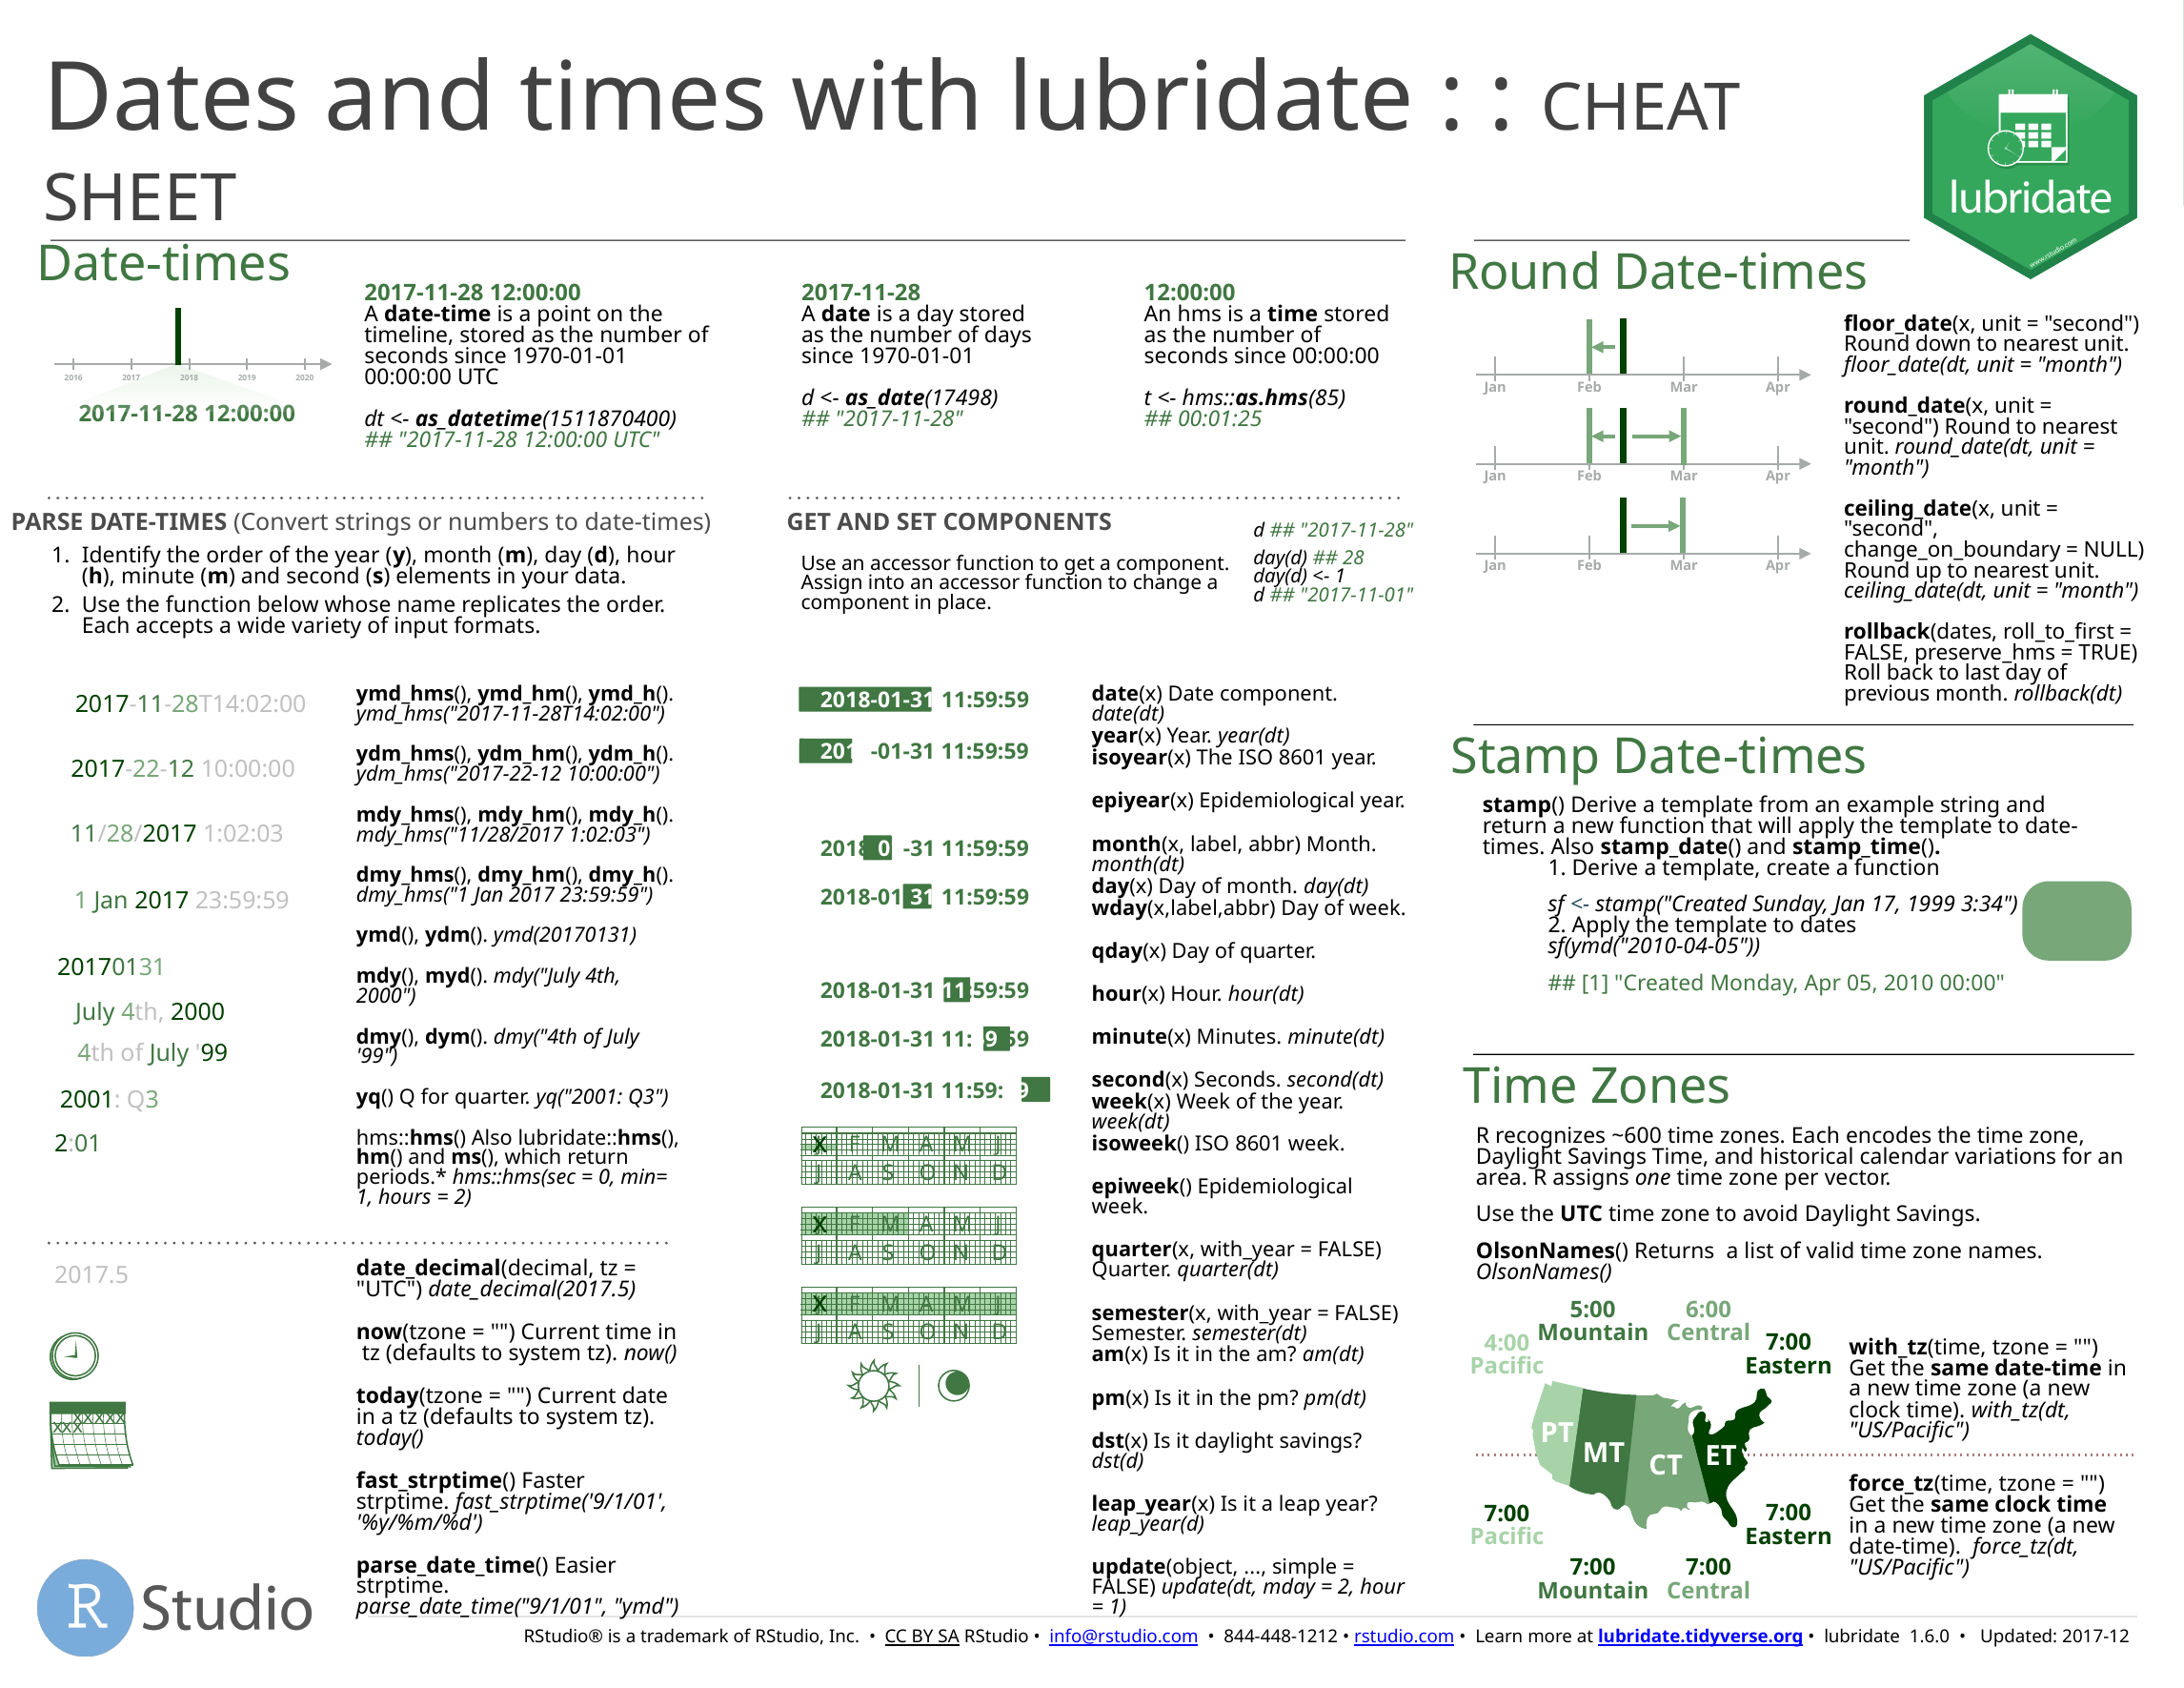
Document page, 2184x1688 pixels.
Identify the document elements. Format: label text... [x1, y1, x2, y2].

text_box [48, 307, 333, 397]
text_box GET AND SET COMPONENTS [784, 504, 1115, 538]
text_box stamp() Derive a template from an example string and return a new function that will apply the template to date-times. Also stamp_date() and stamp_time(). Derive a template, create a function sf <- stamp("Created Sunday, Jan 17, 1999 3:34") Apply the template to dates sf(ymd("2010-04-05")) ## [1] "Created Monday, Apr 05, 2010 00:00" [1482, 795, 2115, 1021]
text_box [1469, 498, 1811, 584]
text_box R recognizes ~600 time zones. Each encodes the time zone, Daylight Savings Time, and historical calendar variations for an area. R assigns one time zone per vector. Use the UTC time zone to avoid Daylight Savings. OlsonNames() Returns a list of valid time zone names. OlsonNames() [1475, 1126, 2134, 1294]
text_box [790, 728, 1060, 773]
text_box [800, 1189, 1018, 1264]
text_box 2017-11-28T14:02:00 [66, 680, 315, 726]
text_box Time Zones [1461, 1063, 1734, 1115]
text_box 12:00:00 An hms is a time stored as the number of seconds since 00:00:00 t <- hms::as.hms(85) ## 00:01:25 [1143, 277, 1405, 487]
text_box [848, 1359, 970, 1412]
text_box 2017-22-12 10:00:00 [62, 744, 304, 790]
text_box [790, 1016, 1060, 1061]
text_box 7:00 Pacific [1461, 1497, 1553, 1557]
text_box 2017-11-28 12:00:00 [70, 412, 305, 436]
picture [36, 1559, 313, 1657]
text_box 20170131 [49, 943, 175, 989]
text_box 6:00 Central [1658, 1293, 1760, 1353]
text_box Stamp Date-times [1448, 733, 1870, 785]
text_box RStudio® is a trademark of RStudio, Inc. • CC BY SA RStudio • info@rstudio.com • 844-448-1212 • rstudio.com • Learn more at lubridate.tidyverse.org • lubridate 1.6.0 • Updated: 2017-12 [680, 1617, 2138, 1657]
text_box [49, 1401, 262, 1553]
text_box 11/28/2017 1:02:03 [62, 810, 293, 856]
text_box floor_date(x, unit = "second") Round down to nearest unit. floor_date(dt, unit = "month") round_date(x, unit = "second") Round to nearest unit. round_date(dt, unit = "month") ceiling_date(x, unit = "second", change_on_boundary = NULL) Round up to nearest unit. ceiling_date(dt, unit = "month") rollback(dates, roll_to_first = FALSE, preserve_hms = TRUE) Roll back to last day of previous month. rollback(dt) [1844, 403, 2150, 707]
text_box 7:00 Mountain [1528, 1551, 1658, 1612]
text_box 5:00 Mountain [1528, 1293, 1658, 1353]
text_box 2017-11-28 A date is a day stored as the number of days since 1970-01-01 d <- as_date(17498) ## "2017-11-28" [801, 277, 1053, 487]
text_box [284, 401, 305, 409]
text_box 2017-11-28 12:00:00 A date-time is a point on the timeline, stored as the number of seconds since 1970-01-01 00:00:00 UTC dt <- as_datetime(1511870400) ## "2017-11-28 12:00:00 UTC" [364, 277, 711, 486]
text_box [1469, 318, 1811, 402]
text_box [1309, 0, 2184, 397]
title Dates and times with lubridate : : CHEAT SHEET [42, 55, 1305, 183]
text_box PARSE DATE-TIMES (Convert strings or numbers to date-times) [9, 504, 715, 538]
text_box with_tz(time, tzone = "") Get the same date-time in a new time zone (a new clock time). with_tz(dt, "US/Pacific") force_tz(time, tzone = "") Get the same clock time in a new time zone (a new date-time). force_tz(dt, "US/Pacific") [1849, 1337, 2133, 1601]
text_box 2017.5 [46, 1251, 138, 1297]
text_box 7:00 Eastern [1736, 1496, 1841, 1556]
text_box date_decimal(decimal, tz = "UTC") date_decimal(2017.5) now(tzone = "") Current time in tz (defaults to system tz). now() today(tzone = "") Current date in a tz (defaults to system tz). today() fast_strptime() Faster strptime. fast_strptime('9/1/01', '%y/%m/%d') parse_date_time() Easier strptime. parse_date_time("9/1/01", "ymd") [355, 1259, 680, 1679]
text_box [790, 677, 1060, 722]
text_box Identify the order of the year (y), month (m), day (d), hour (h), minute (m) and second (s) elements in your data. Use the function below whose name replicates the order. Each accepts a wide variety of input formats. [51, 545, 708, 689]
text_box 4th of July '99 [69, 1028, 237, 1075]
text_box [800, 1269, 1018, 1354]
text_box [790, 874, 1060, 919]
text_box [800, 1116, 1018, 1184]
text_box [2022, 881, 2184, 1120]
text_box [790, 825, 1060, 870]
text_box 4:00 Pacific [1461, 1327, 1553, 1387]
text_box 2:01 [46, 1119, 111, 1166]
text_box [1530, 1380, 1772, 1530]
text_box ymd_hms(), ymd_hm(), ymd_h(). ymd_hms("2017-11-28T14:02:00") ydm_hms(), ydm_hm(), ydm_h(). ydm_hms("2017-22-12 10:00:00") mdy_hms(), mdy_hm(), mdy_h(). mdy_hms("11/28/2017 1:02:03") dmy_hms(), dmy_hm(), dmy_h(). dmy_hms("1 Jan 2017 23:59:59") ymd(), ydm(). ymd(20170131) mdy(), myd(). mdy("July 4th, 2000") dmy(), dym(). dmy("4th of July '99") yq() Q for quarter. yq("2001: Q3") hms::hms() Also lubridate::hms(), hm() and ms(), which return periods.* hms::hms(sec = 0, min= 1, hours = 2) [355, 684, 680, 1223]
text_box July 4th, 2000 [67, 987, 234, 1034]
text_box date(x) Date component. date(dt) year(x) Year. year(dt) isoyear(x) The ISO 8601 year. epiyear(x) Epidemiological year. month(x, label, abbr) Month. month(dt) day(x) Day of month. day(dt) wday(x,label,abbr) Day of week. qday(x) Day of quarter. hour(x) Hour. hour(dt) minute(x) Minutes. minute(dt) second(x) Seconds. second(dt) week(x) Week of the year. week(dt) isoweek() ISO 8601 week. epiweek() Epidemiological week. quarter(x, with_year = FALSE) Quarter. quarter(dt) semester(x, with_year = FALSE) Semester. semester(dt) am(x) Is it in the am? am(dt) pm(x) Is it in the pm? pm(dt) dst(x) Is it daylight savings? dst(d) leap_year(x) Is it a leap year? leap_year(d) update(object, ..., simple = FALSE) update(dt, mday = 2, hour = 1) [1091, 684, 1412, 1629]
text_box 1 Jan 2017 23:59:59 [65, 876, 299, 923]
text_box [57, 401, 311, 413]
picture [1924, 33, 2138, 281]
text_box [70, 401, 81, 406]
text_box Use an accessor function to get a component. Assign into an accessor function to change a component in place. [800, 521, 1244, 631]
text_box 7:00 Eastern [1736, 1326, 1841, 1387]
text_box 2001: Q3 [51, 1075, 169, 1121]
text_box d ## "2017-11-28" day(d) ## 28 day(d) <- 1 d ## "2017-11-01" [1253, 521, 1425, 631]
text_box Date-times [34, 240, 293, 293]
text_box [1469, 407, 1811, 495]
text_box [790, 1068, 1060, 1111]
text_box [41, 1324, 108, 1389]
text_box 7:00 Central [1658, 1551, 1760, 1612]
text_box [790, 967, 1060, 1012]
